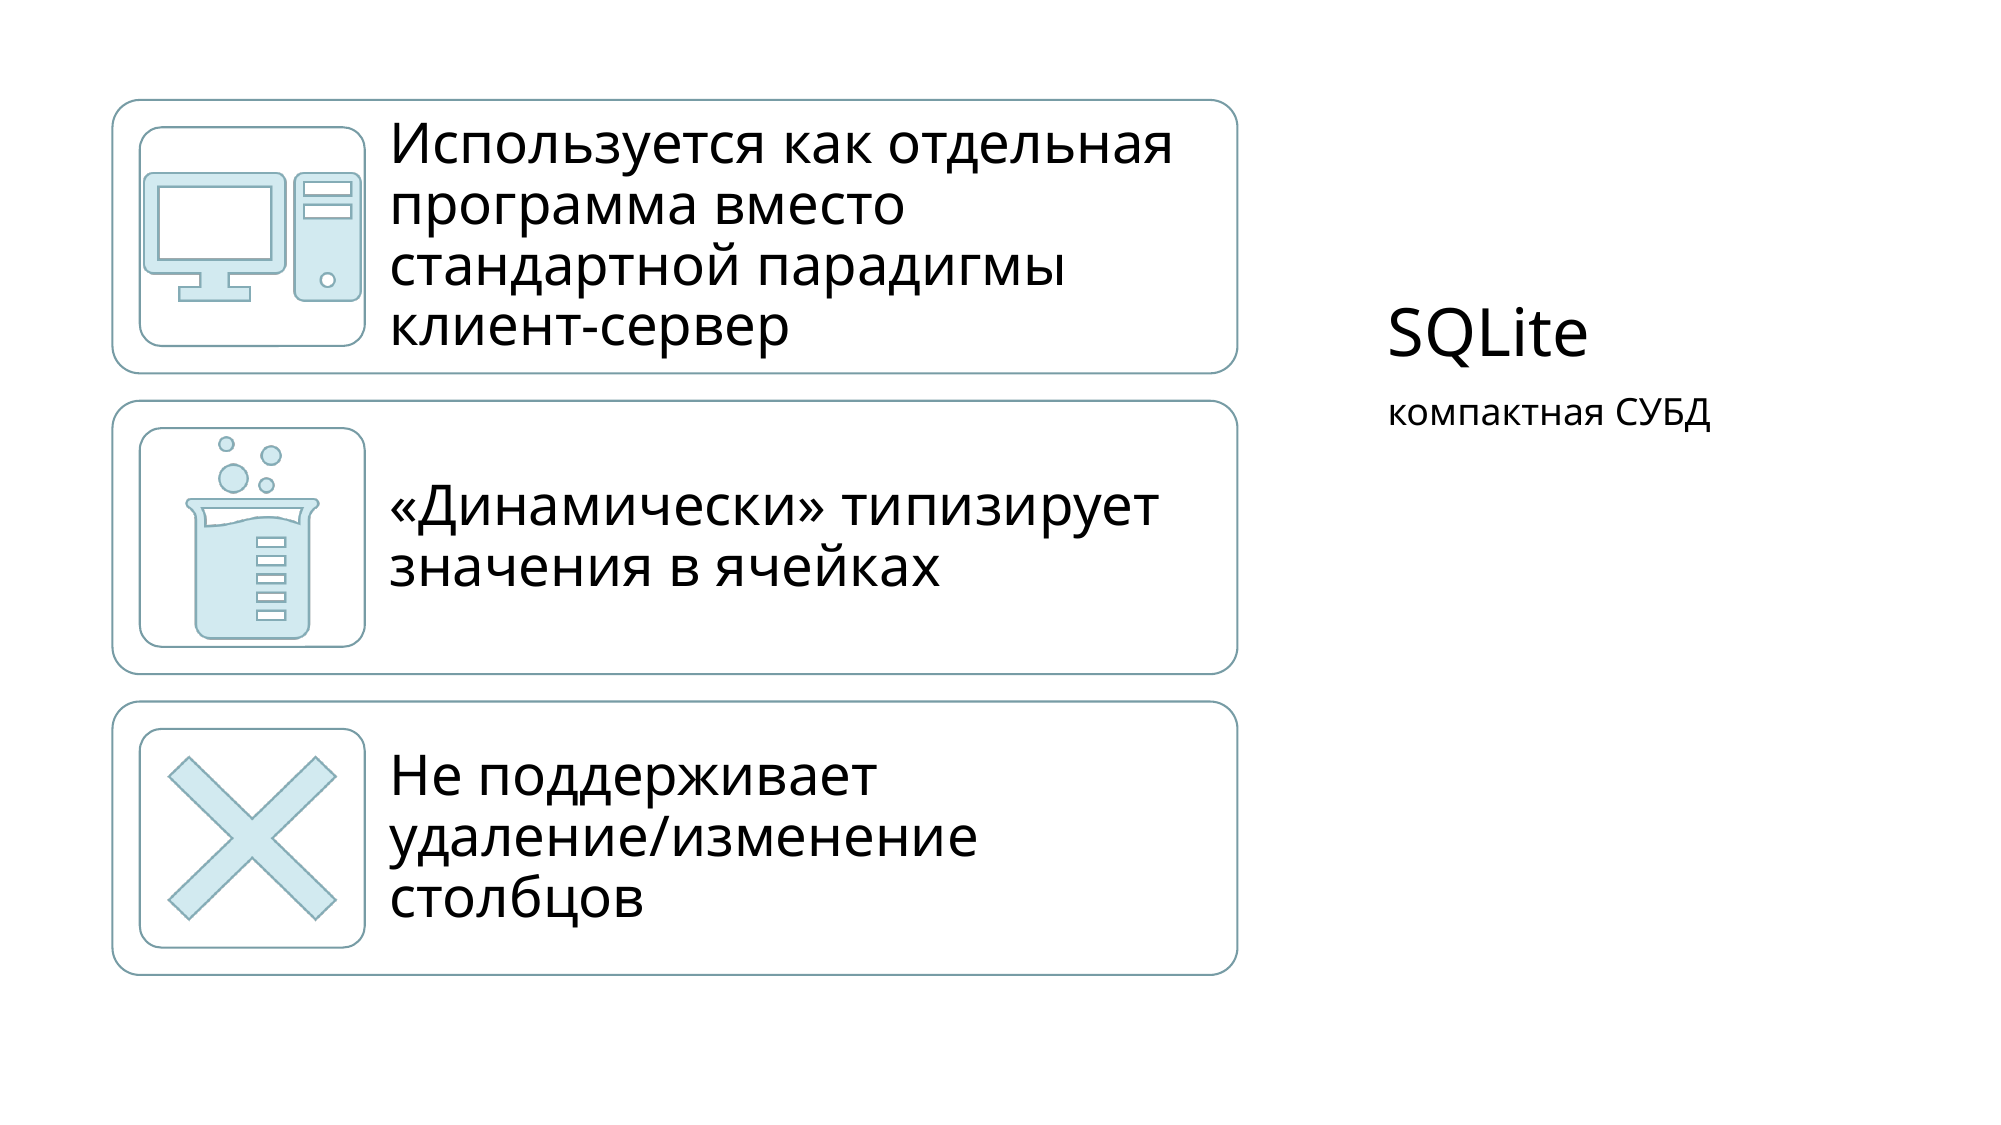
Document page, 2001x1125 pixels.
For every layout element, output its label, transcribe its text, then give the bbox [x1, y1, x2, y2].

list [112, 99, 1238, 975]
list компактная СУБД [1387, 383, 1907, 975]
title SQLite [1387, 99, 1907, 370]
